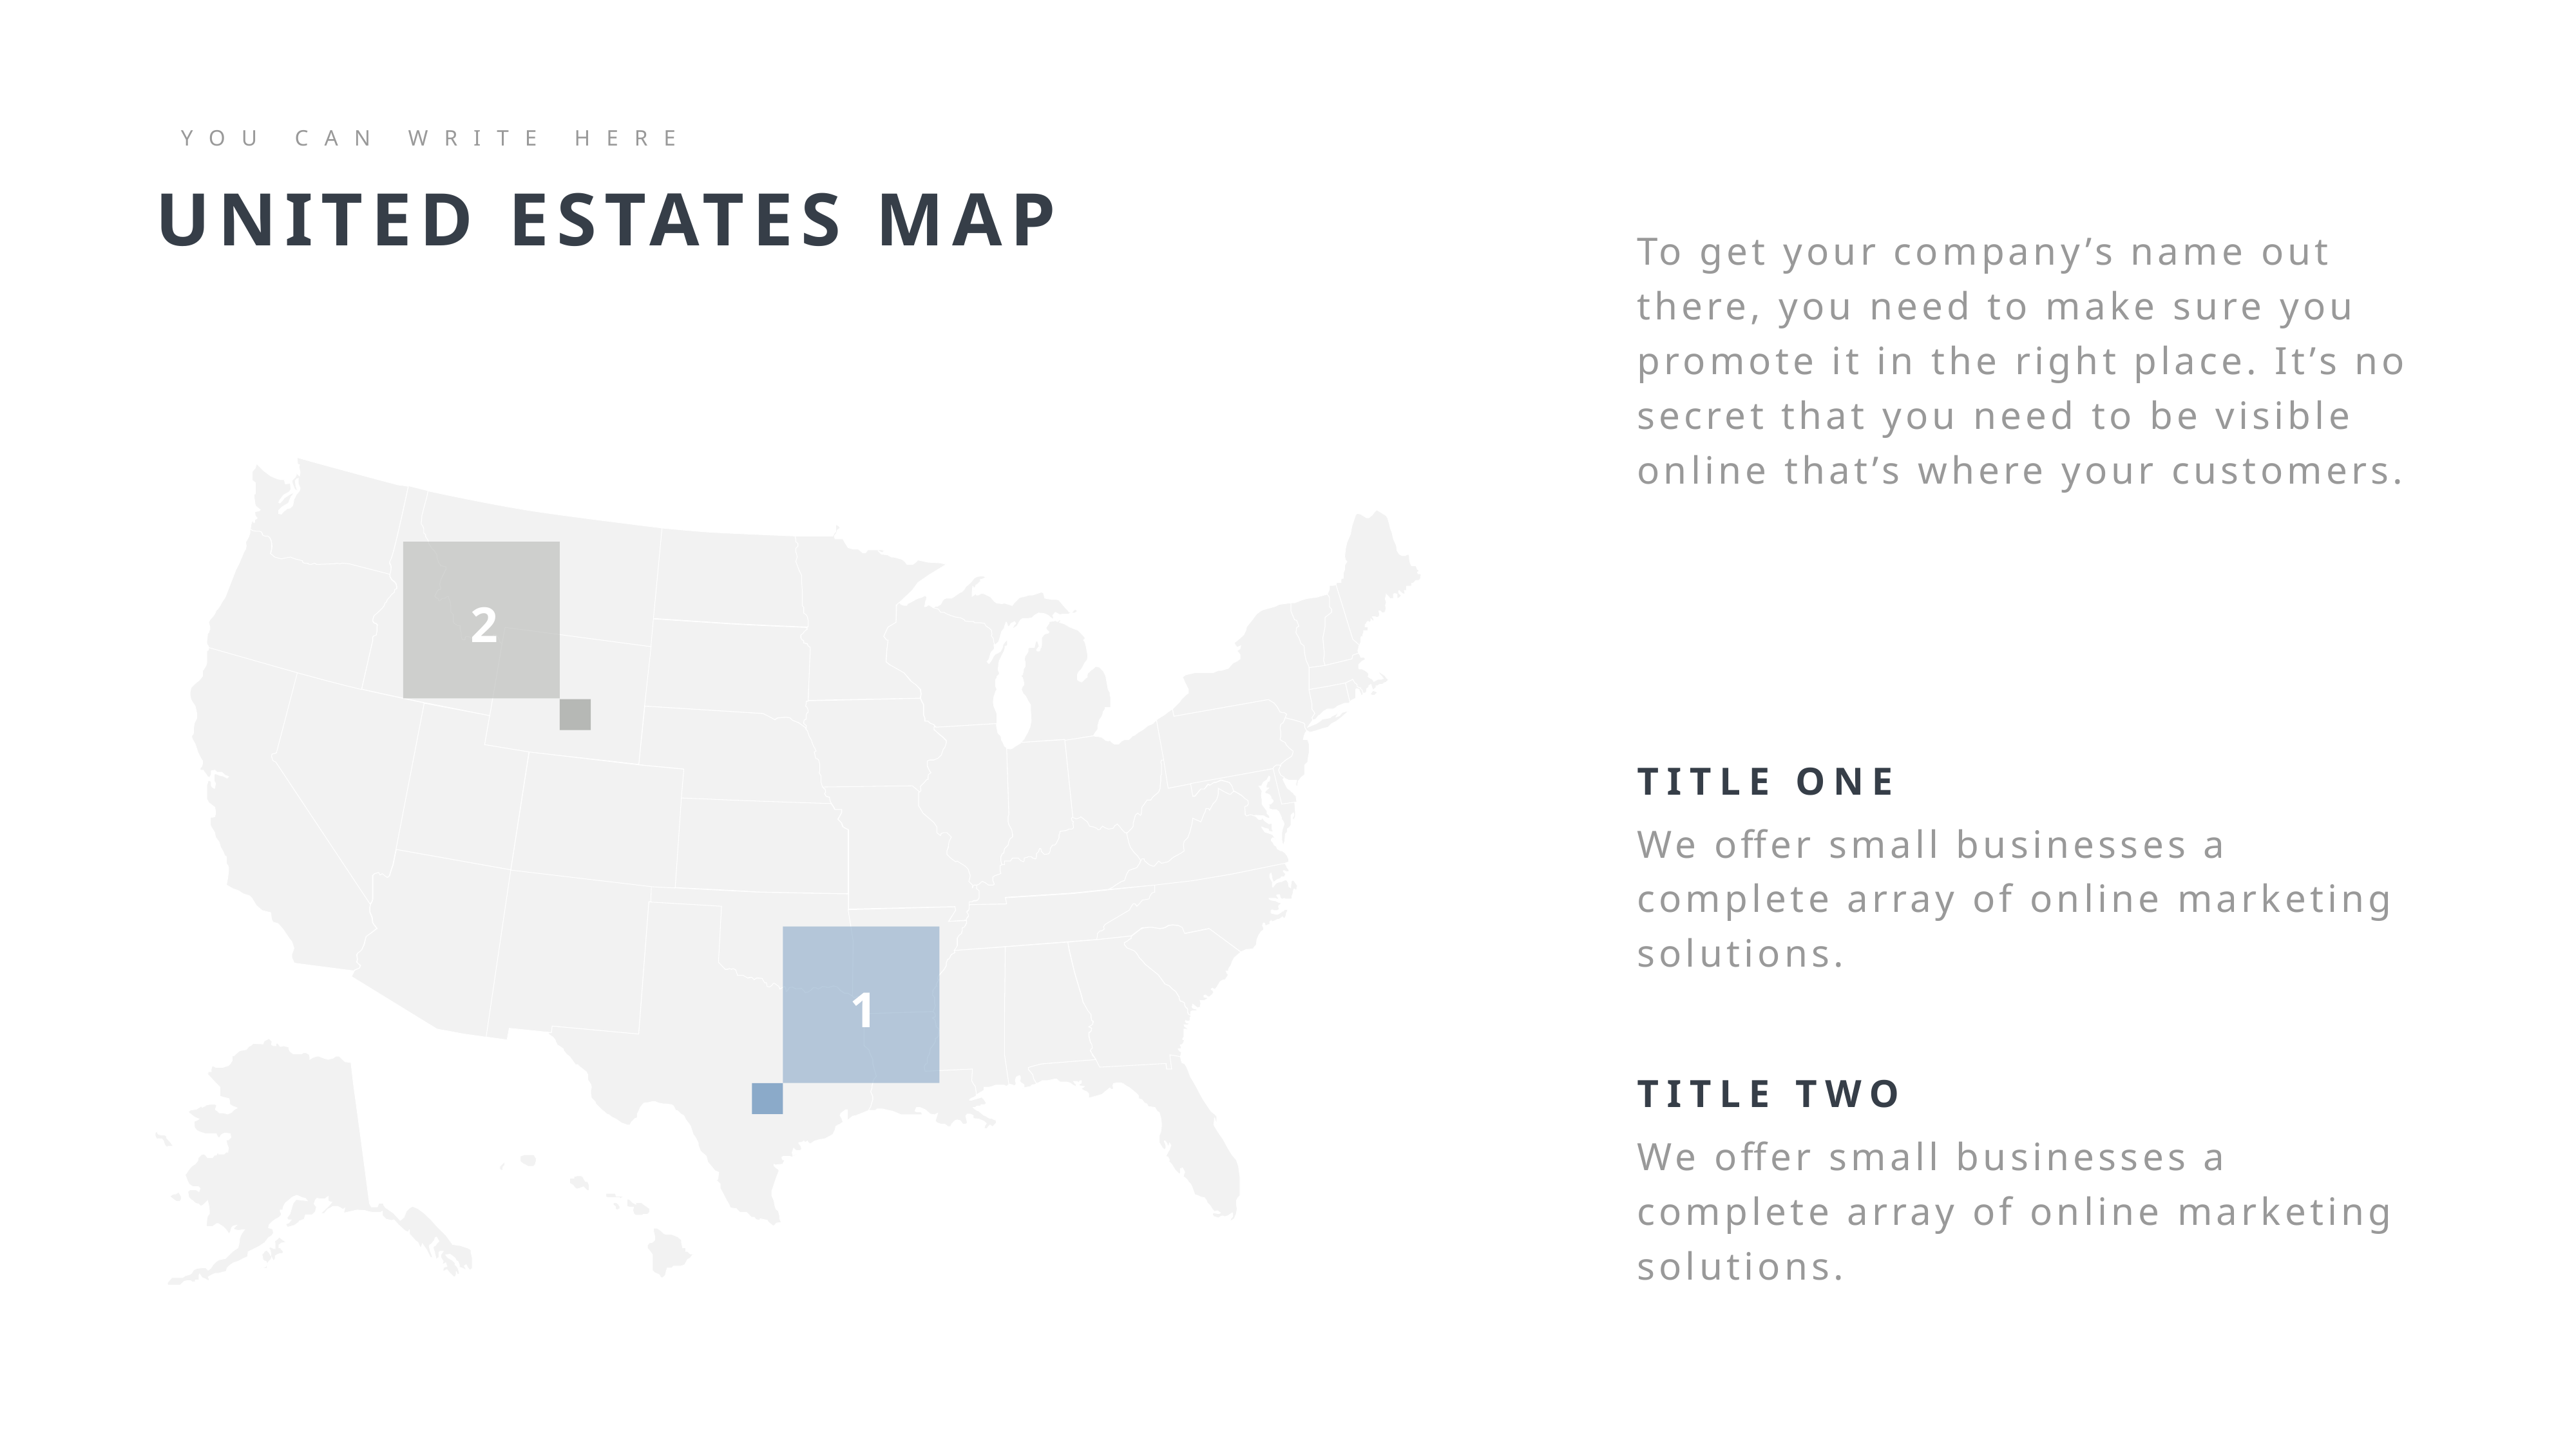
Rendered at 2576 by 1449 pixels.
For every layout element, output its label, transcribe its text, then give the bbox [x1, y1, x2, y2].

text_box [752, 926, 940, 1114]
text_box We offer small businesses a complete array of online marketing solutions. [1627, 1119, 2443, 1293]
text_box We offer small businesses a complete array of online marketing solutions. [1627, 806, 2443, 980]
text_box To get your company’s name out there, you need to make sure you promote it in the right place. It’s no secret that you need to be visible online that’s where your customers. [1627, 213, 2443, 497]
text_box TITLE ONE [1627, 752, 2280, 808]
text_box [155, 457, 1422, 1285]
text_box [146, 119, 1199, 266]
text_box TITLE TWO [1627, 1065, 2280, 1120]
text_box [403, 542, 591, 730]
